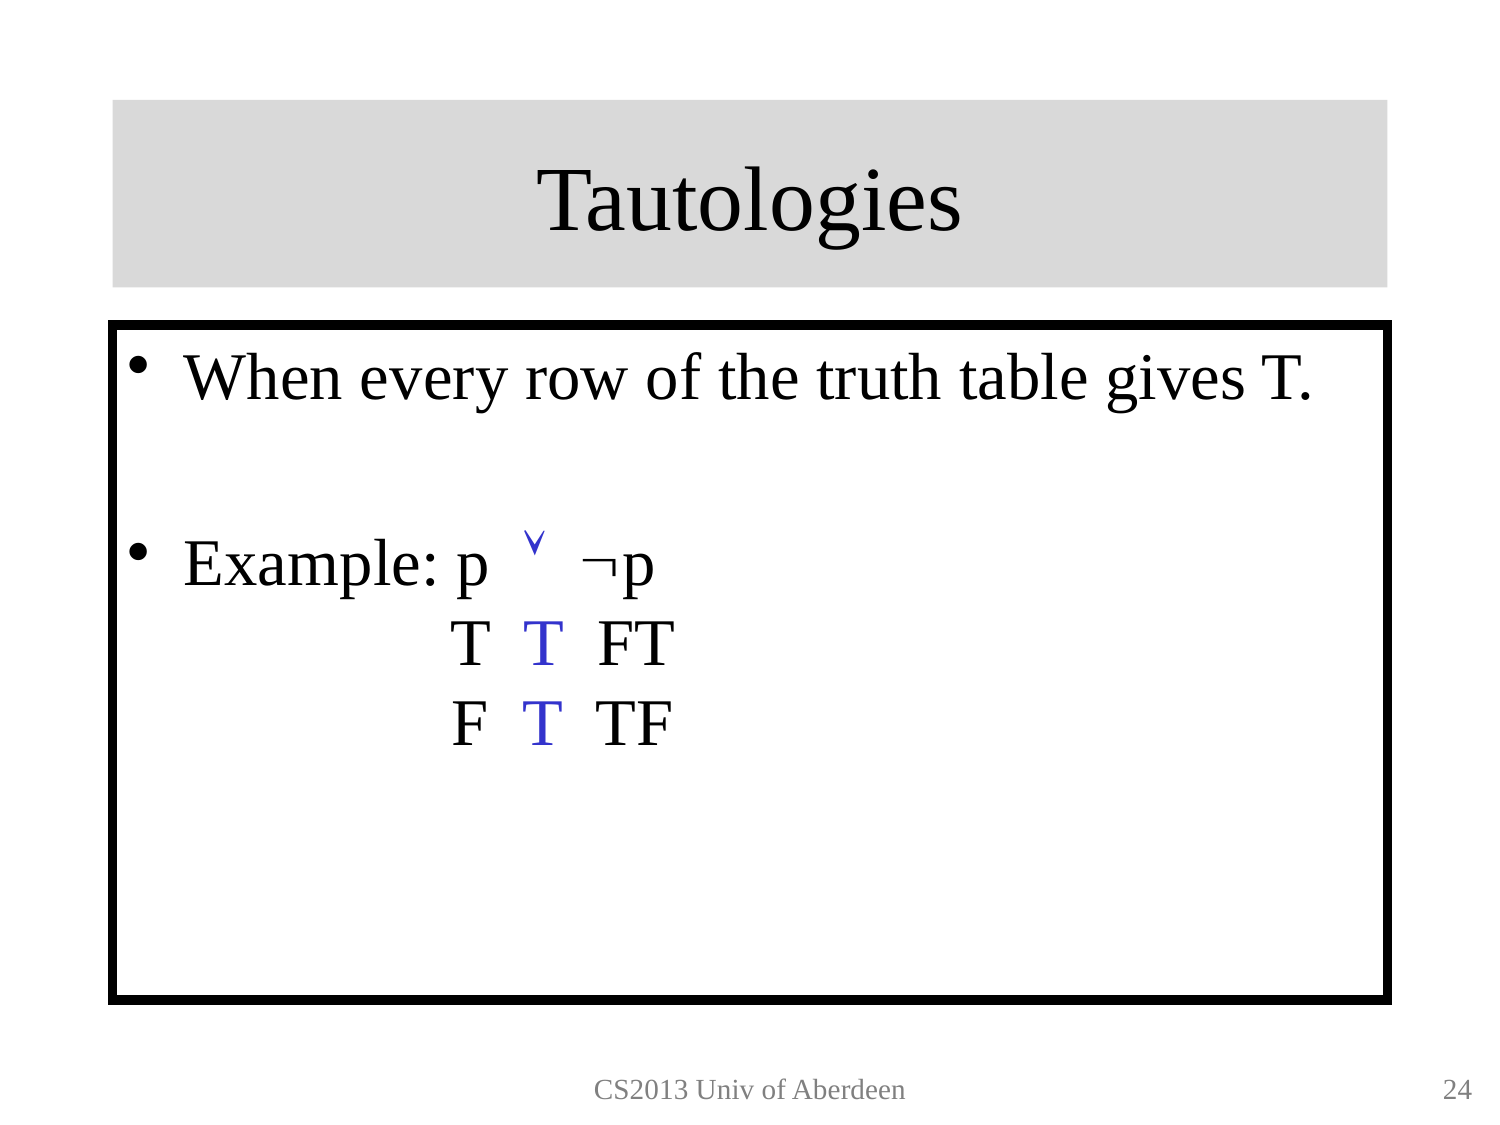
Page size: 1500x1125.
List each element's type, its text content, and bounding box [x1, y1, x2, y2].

slide_number 23 [1175, 1062, 1488, 1113]
list When every row of the truth table gives T. Example: p  p T T FT F T TF [108, 320, 1392, 1005]
title Tautologies [108, 95, 1392, 292]
footer CS2013 Univ of Aberdeen [512, 1062, 988, 1113]
